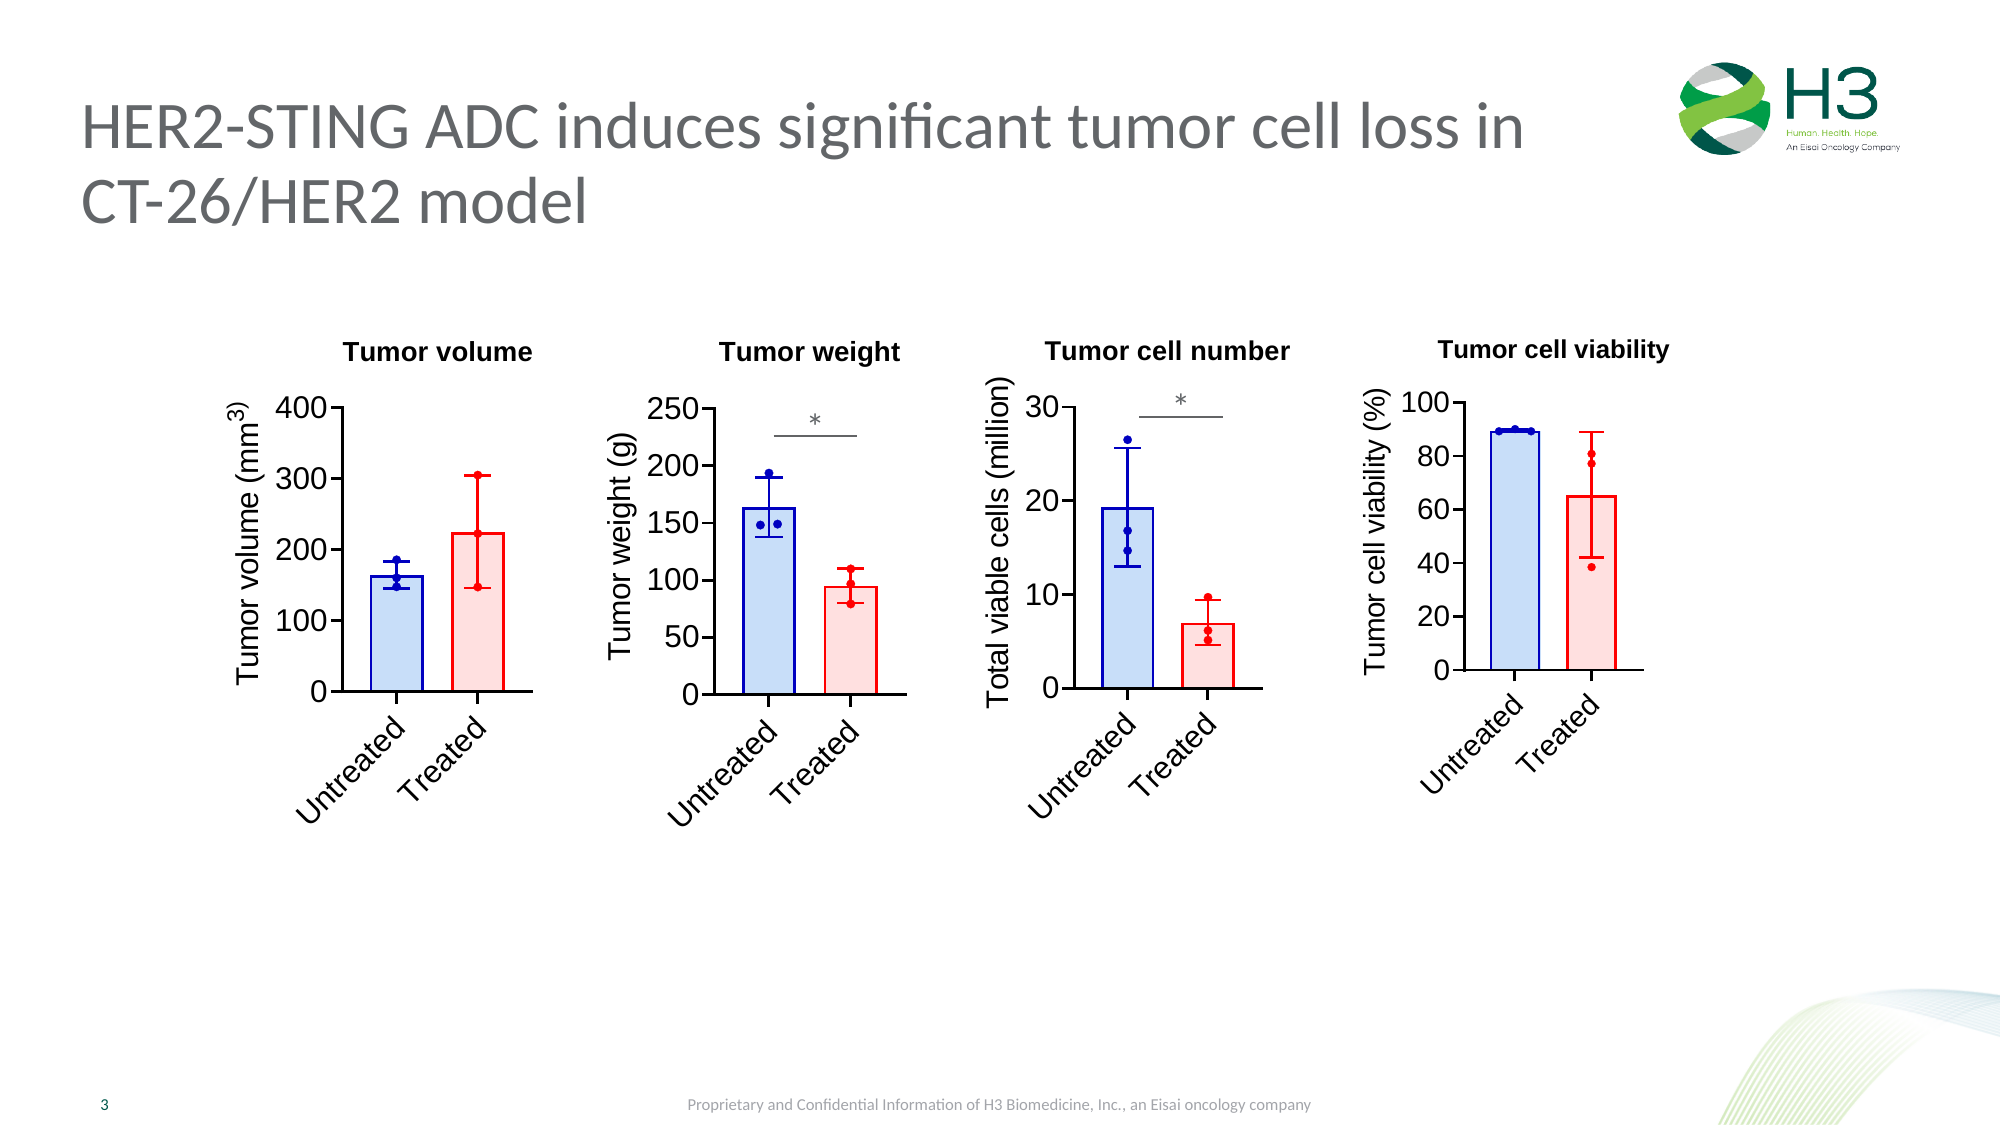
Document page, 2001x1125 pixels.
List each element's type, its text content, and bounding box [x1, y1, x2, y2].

slide_number 3 [100, 1083, 202, 1125]
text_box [180, 294, 1711, 874]
footer Proprietary and Confidential Information of H3 Biomedicine, Inc., an Eisai oncology company [635, 1083, 1365, 1125]
picture [1700, 977, 2000, 1125]
picture [1678, 62, 1900, 155]
title HER2-STING ADC induces significant tumor cell loss in CT-26/HER2 model [81, 70, 1603, 244]
